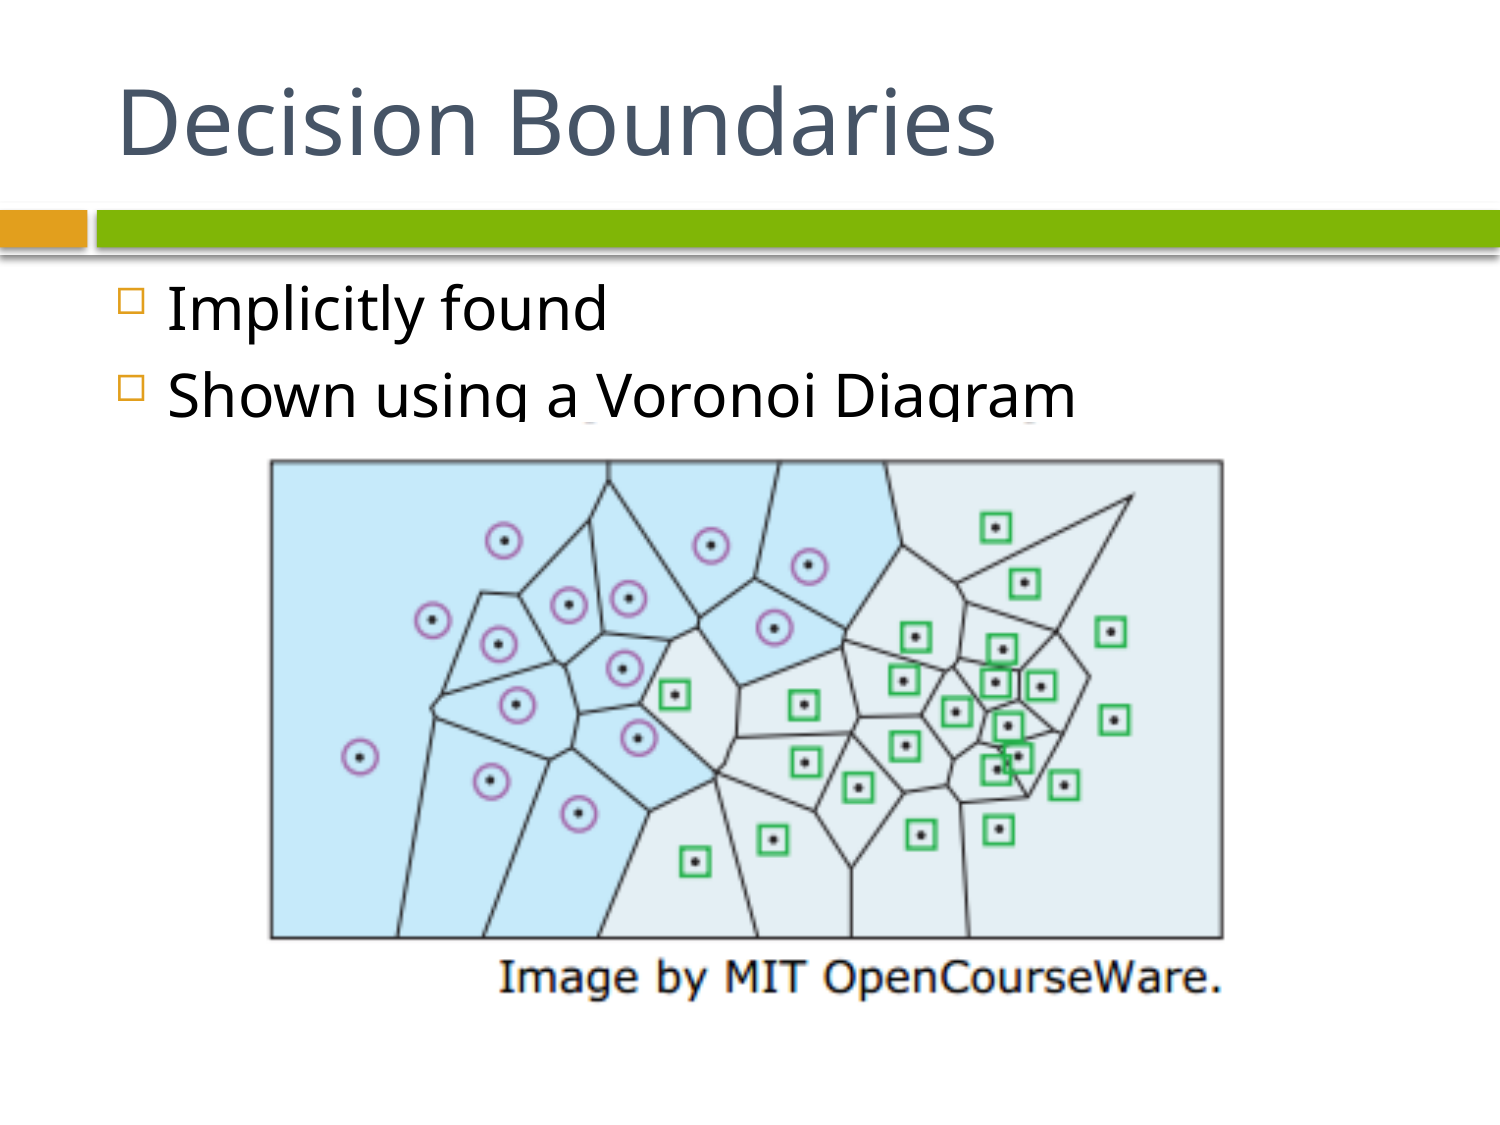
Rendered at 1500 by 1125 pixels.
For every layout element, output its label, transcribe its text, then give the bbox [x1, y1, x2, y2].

list Implicitly found Shown using a Voronoi Diagram [100, 262, 1438, 1000]
title Decision Boundaries [100, 37, 1438, 200]
picture [236, 422, 1264, 1020]
